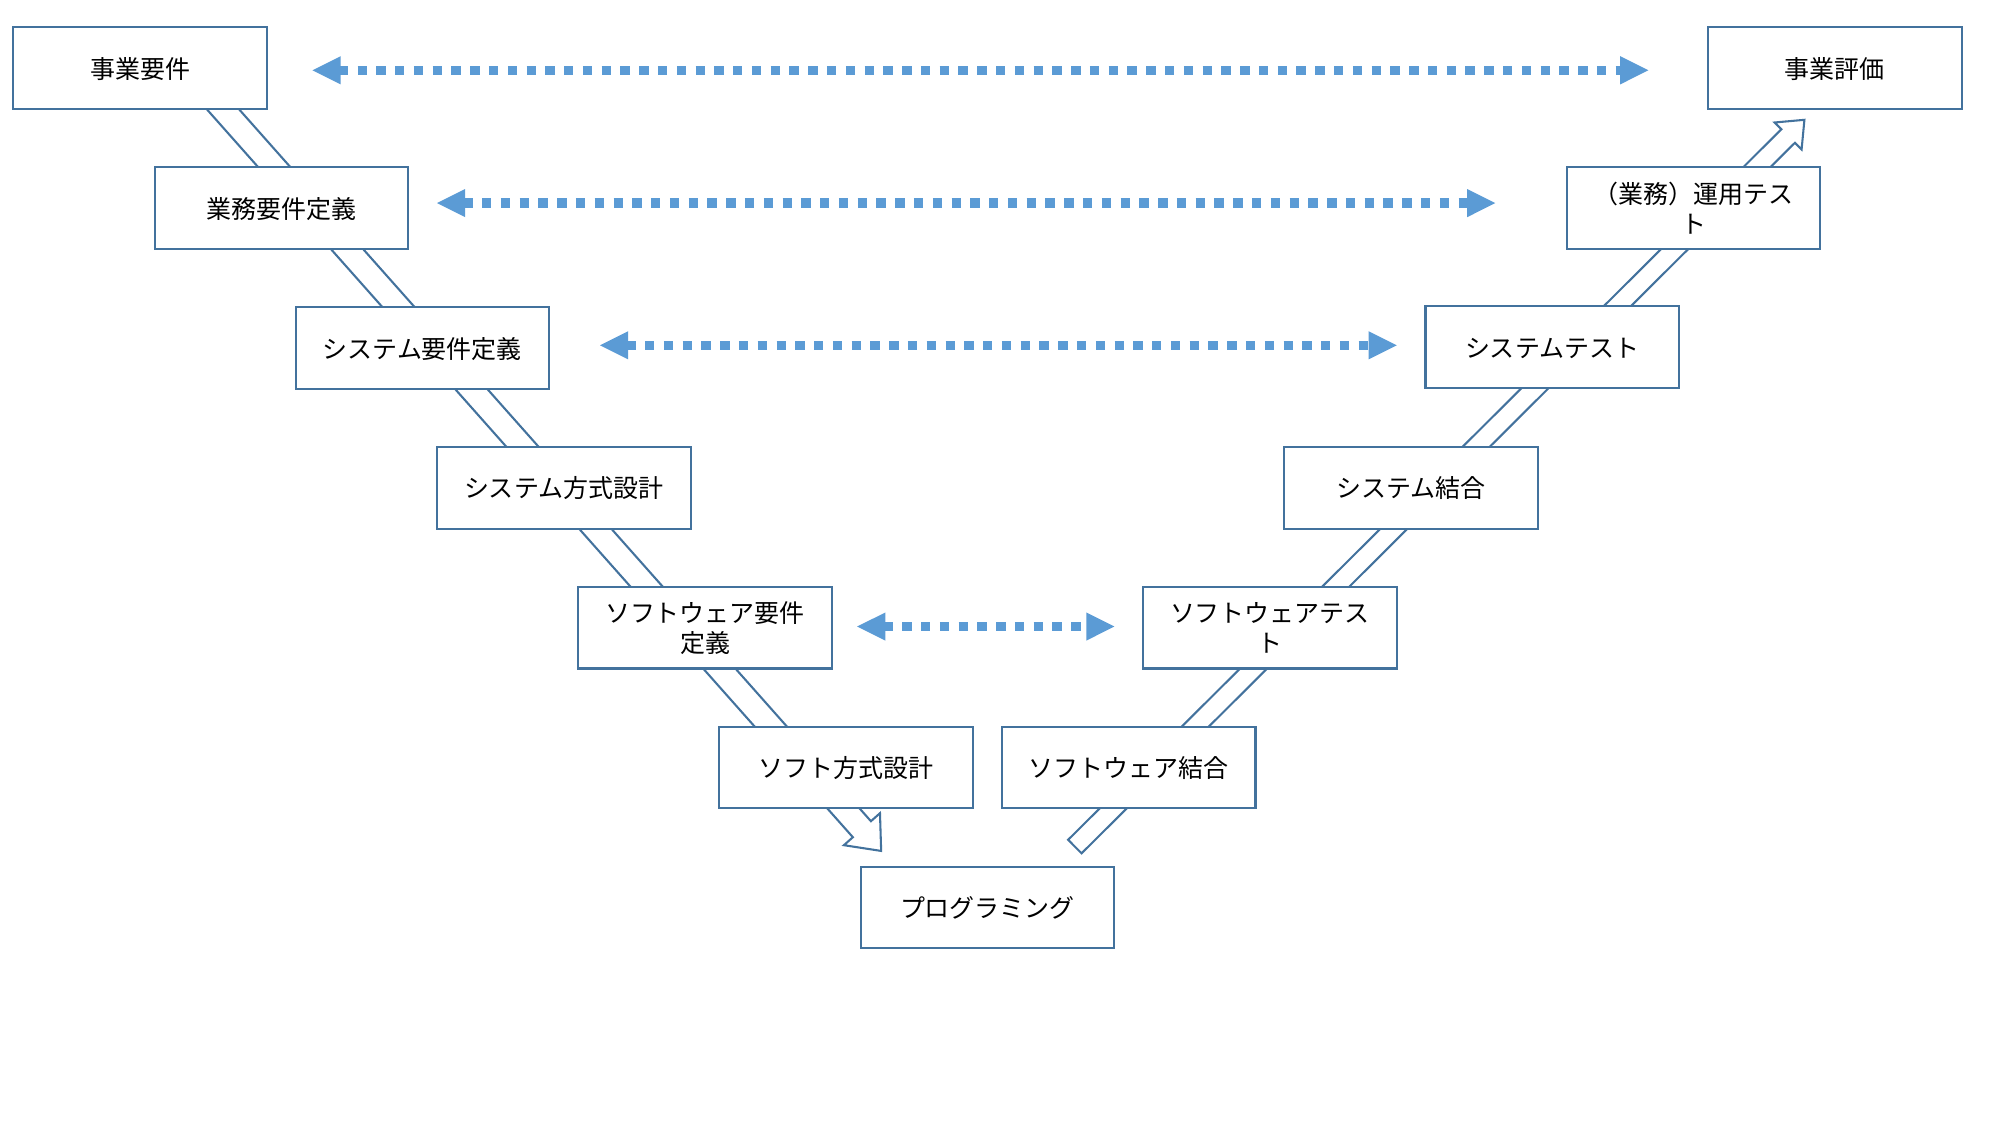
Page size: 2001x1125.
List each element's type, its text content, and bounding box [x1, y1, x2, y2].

text_box ソフトウェアテスト [1142, 586, 1398, 670]
text_box [1743, 118, 1806, 166]
text_box （業務）運用テスト [1566, 166, 1821, 250]
text_box [703, 670, 788, 726]
text_box [1603, 250, 1689, 305]
text_box システム要件定義 [295, 306, 550, 390]
text_box [454, 390, 540, 446]
text_box システムテスト [1424, 305, 1680, 389]
text_box [206, 110, 291, 166]
text_box ソフト方式設計 [718, 726, 974, 809]
text_box 業務要件定義 [154, 166, 409, 250]
text_box システム結合 [1283, 446, 1539, 530]
text_box ソフトウェア結合 [1001, 726, 1257, 809]
text_box [330, 250, 416, 306]
text_box ソフトウェア要件定義 [577, 586, 833, 670]
text_box [1180, 670, 1268, 726]
text_box 事業評価 [1707, 26, 1963, 110]
text_box [1461, 389, 1550, 446]
text_box システム方式設計 [436, 446, 692, 530]
text_box 事業要件 [12, 26, 268, 110]
text_box [1321, 530, 1408, 586]
text_box [826, 809, 883, 853]
text_box プログラミング [860, 866, 1115, 949]
text_box [1066, 809, 1128, 855]
text_box [578, 530, 664, 586]
